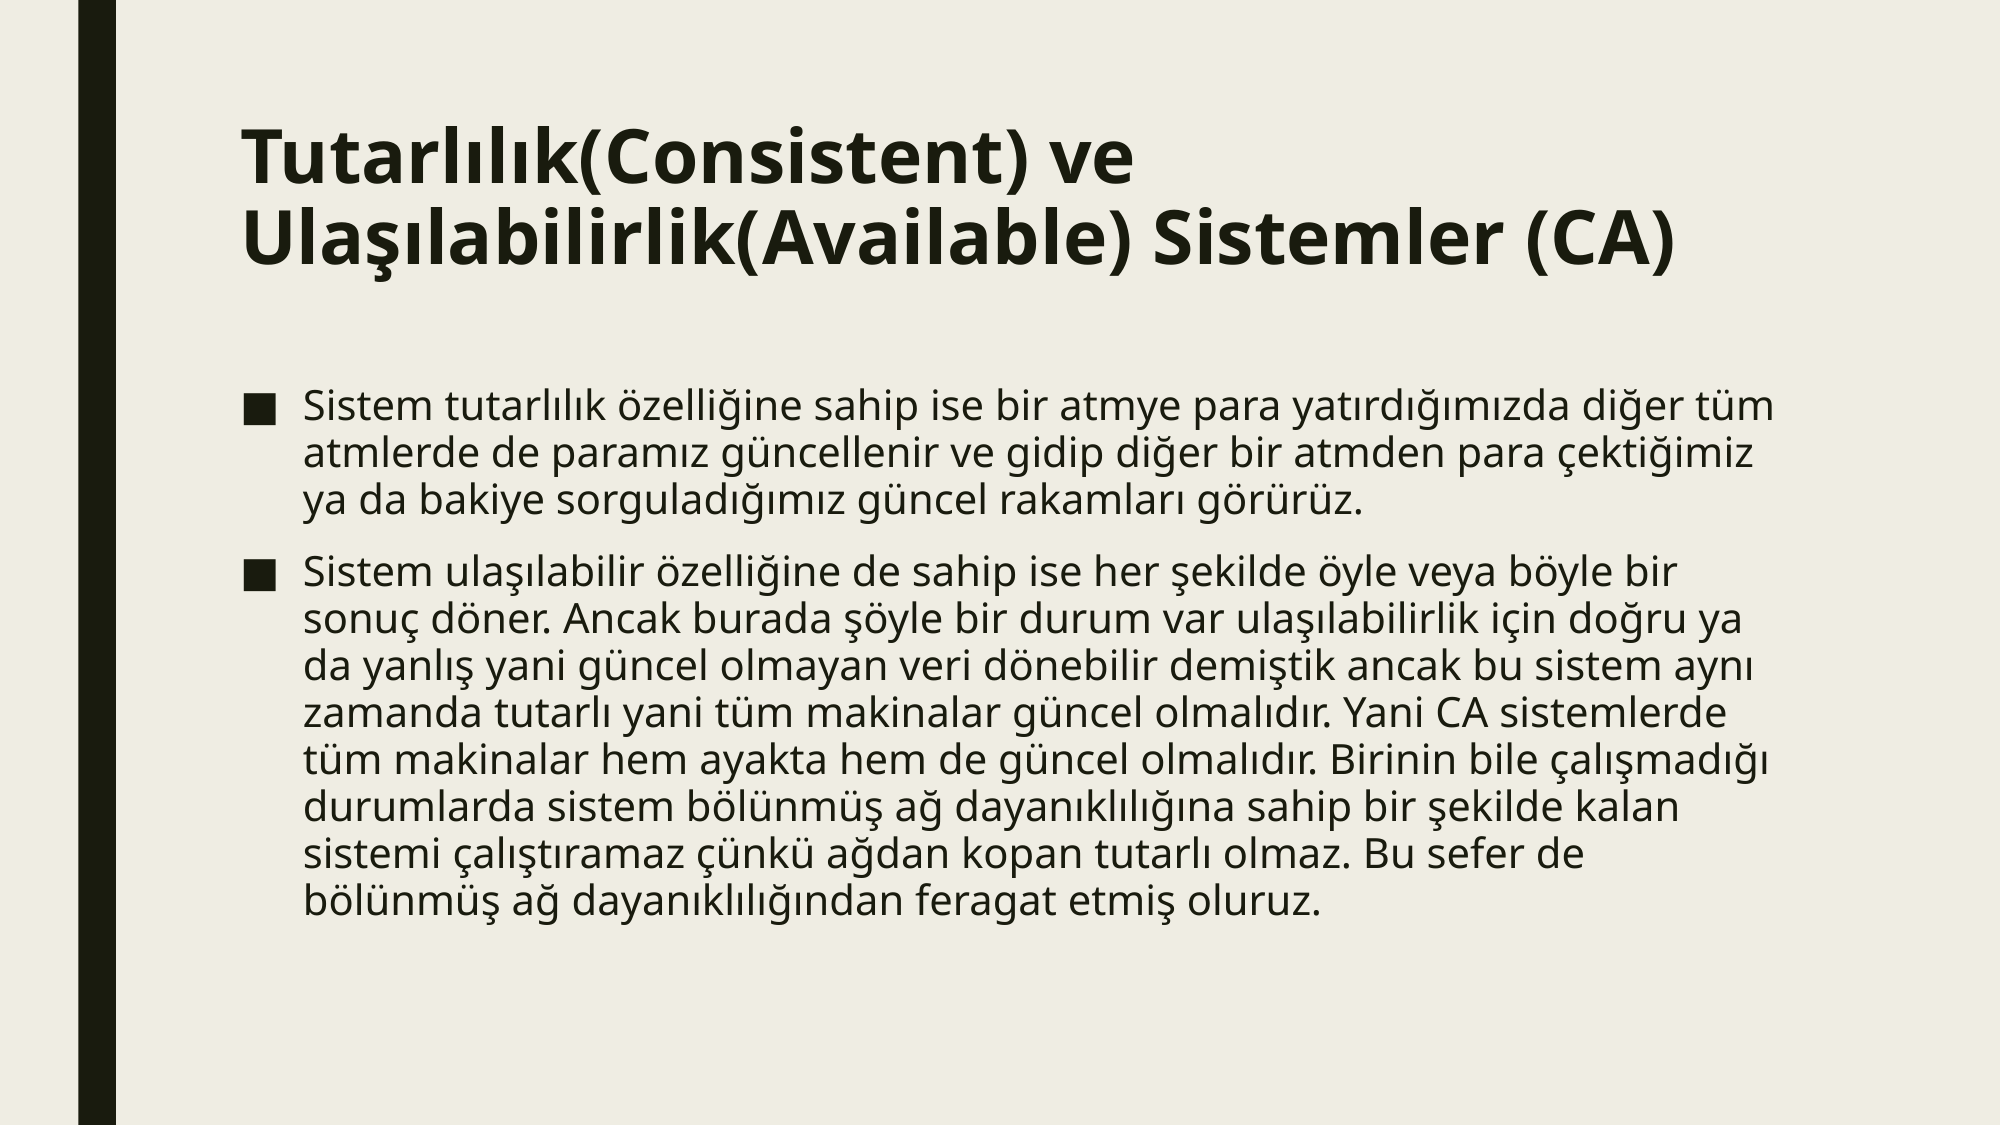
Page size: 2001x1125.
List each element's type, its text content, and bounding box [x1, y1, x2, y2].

list Sistem tutarlılık özelliğine sahip ise bir atmye para yatırdığımızda diğer tüm atmlerde de paramız güncellenir ve gidip diğer bir atmden para çektiğimiz ya da bakiye sorguladığımız güncel rakamları görürüz. Sistem ulaşılabilir özelliğine de sahip ise her şekilde öyle veya böyle bir sonuç döner. Ancak burada şöyle bir durum var ulaşılabilirlik için doğru ya da yanlış yani güncel olmayan veri dönebilir demiştik ancak bu sistem aynı zamanda tutarlı yani tüm makinalar güncel olmalıdır. Yani CA sistemlerde tüm makinalar hem ayakta hem de güncel olmalıdır. Birinin bile çalışmadığı durumlarda sistem bölünmüş ağ dayanıklılığına sahip bir şekilde kalan sistemi çalıştıramaz çünkü ağdan kopan tutarlı olmaz. Bu sefer de bölünmüş ağ dayanıklılığından feragat etmiş oluruz. [225, 375, 1800, 963]
title Tutarlılık(Consistent) ve Ulaşılabilirlik(Available) Sistemler (CA) [225, 112, 1800, 357]
